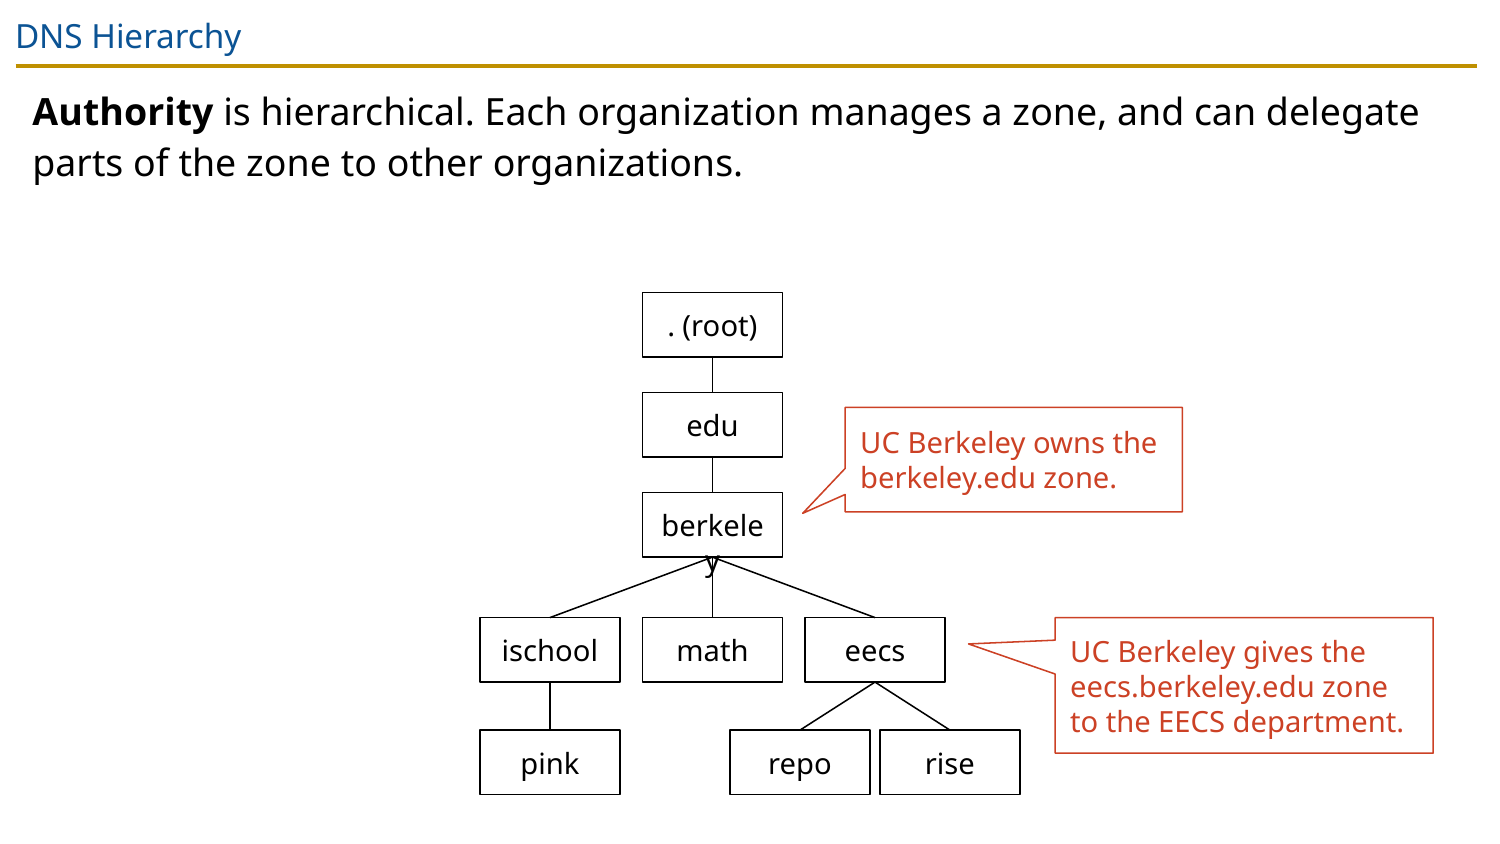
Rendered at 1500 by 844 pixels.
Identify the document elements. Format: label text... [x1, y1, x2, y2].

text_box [549, 556, 710, 618]
text_box math [642, 626, 783, 683]
text_box ischool [480, 617, 620, 683]
text_box repo [730, 730, 870, 795]
text_box UC Berkeley owns the berkeley.edu zone. [802, 407, 1183, 514]
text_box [712, 556, 876, 618]
text_box . (root) [642, 292, 783, 358]
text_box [799, 681, 876, 731]
text_box rise [880, 730, 1020, 795]
title DNS Hierarchy [0, 0, 1500, 65]
text_box eecs [805, 617, 945, 680]
text_box berkeley [642, 492, 783, 555]
text_box edu [642, 392, 783, 458]
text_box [876, 681, 951, 731]
list Authority is hierarchical. Each organization manages a zone, and can delegate parts of the zone to other organizations. [17, 65, 1480, 258]
text_box pink [480, 730, 620, 795]
text_box UC Berkeley gives the eecs.berkeley.edu zone to the EECS department. [968, 617, 1434, 754]
